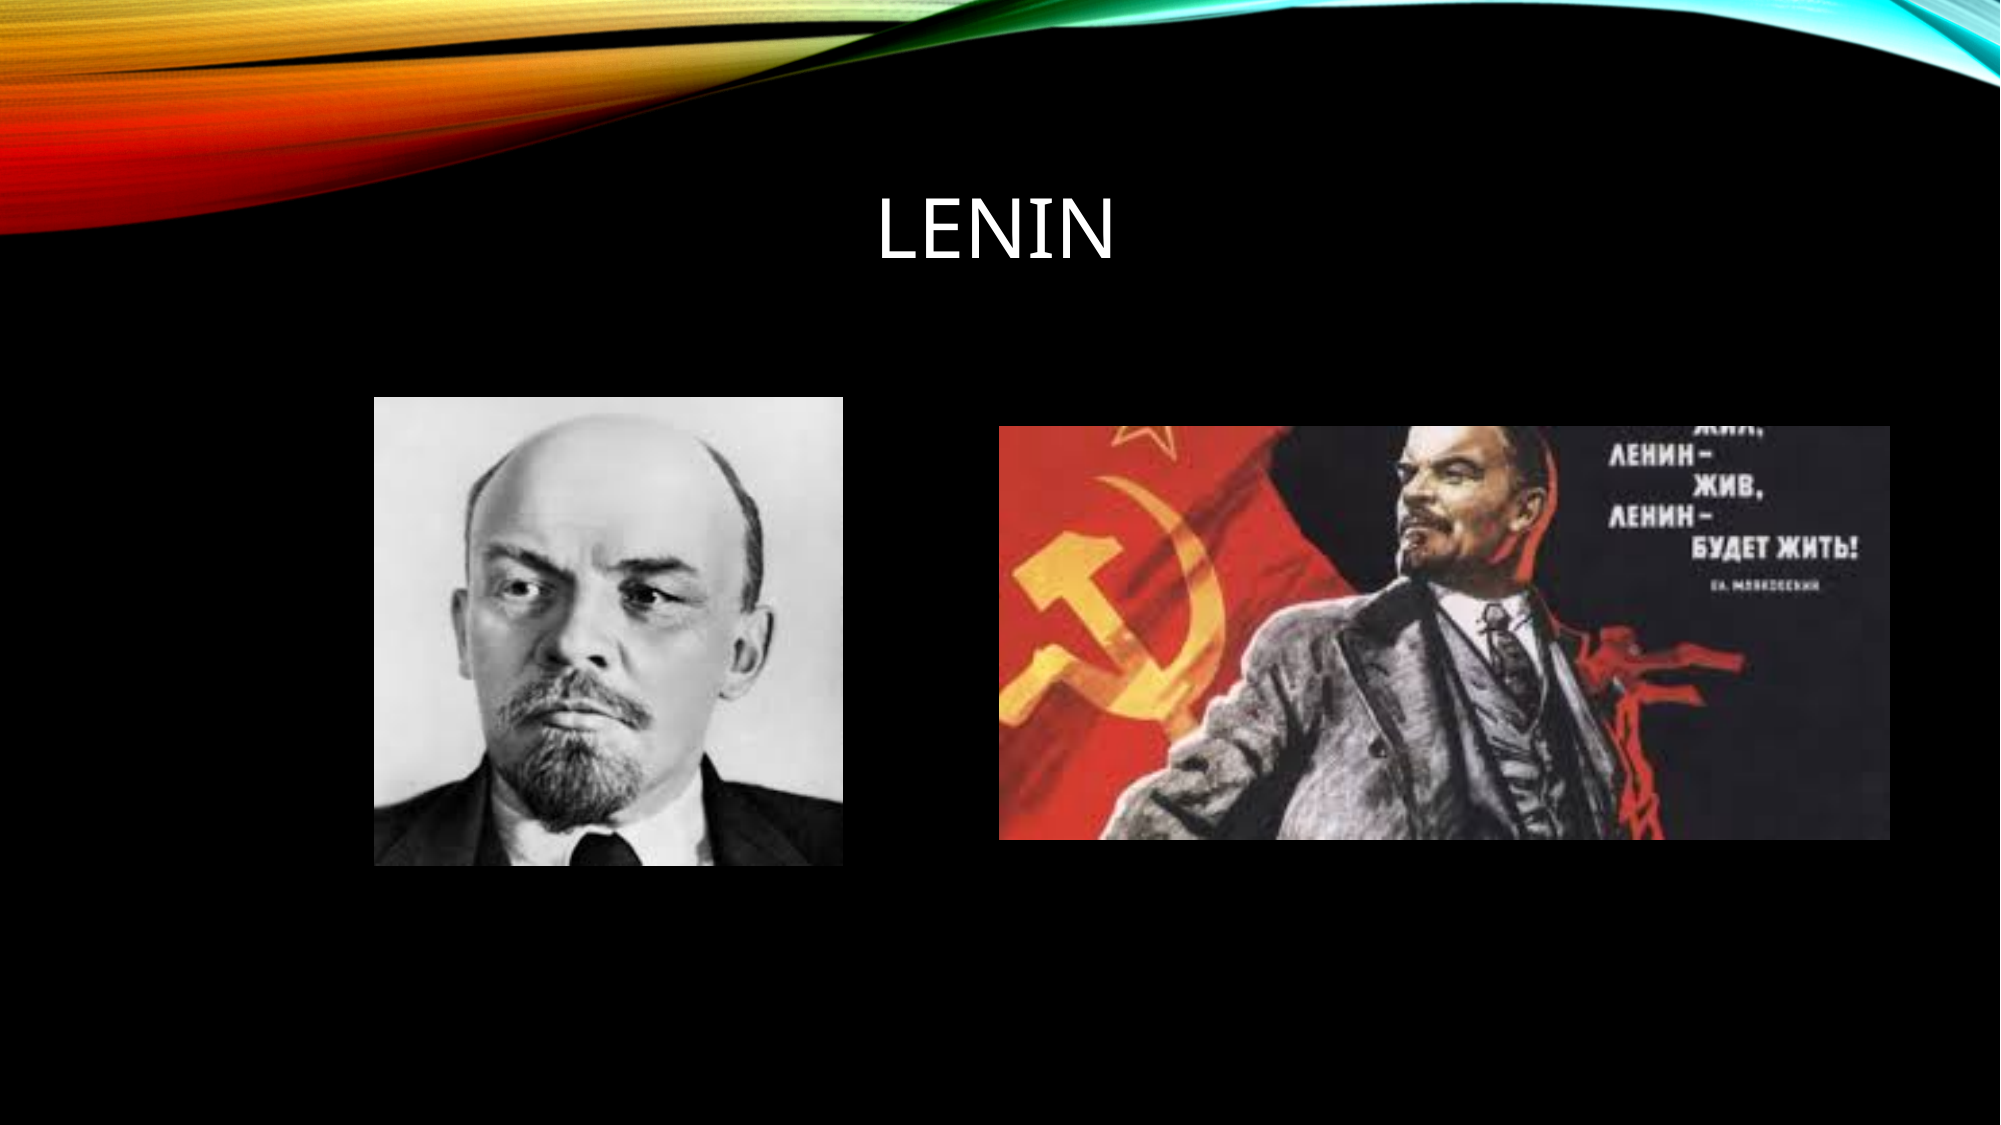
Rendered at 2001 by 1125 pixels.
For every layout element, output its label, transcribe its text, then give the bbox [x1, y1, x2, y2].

title Lenin [106, 125, 1888, 338]
picture [0, 0, 2000, 237]
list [373, 397, 843, 866]
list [999, 426, 1891, 840]
